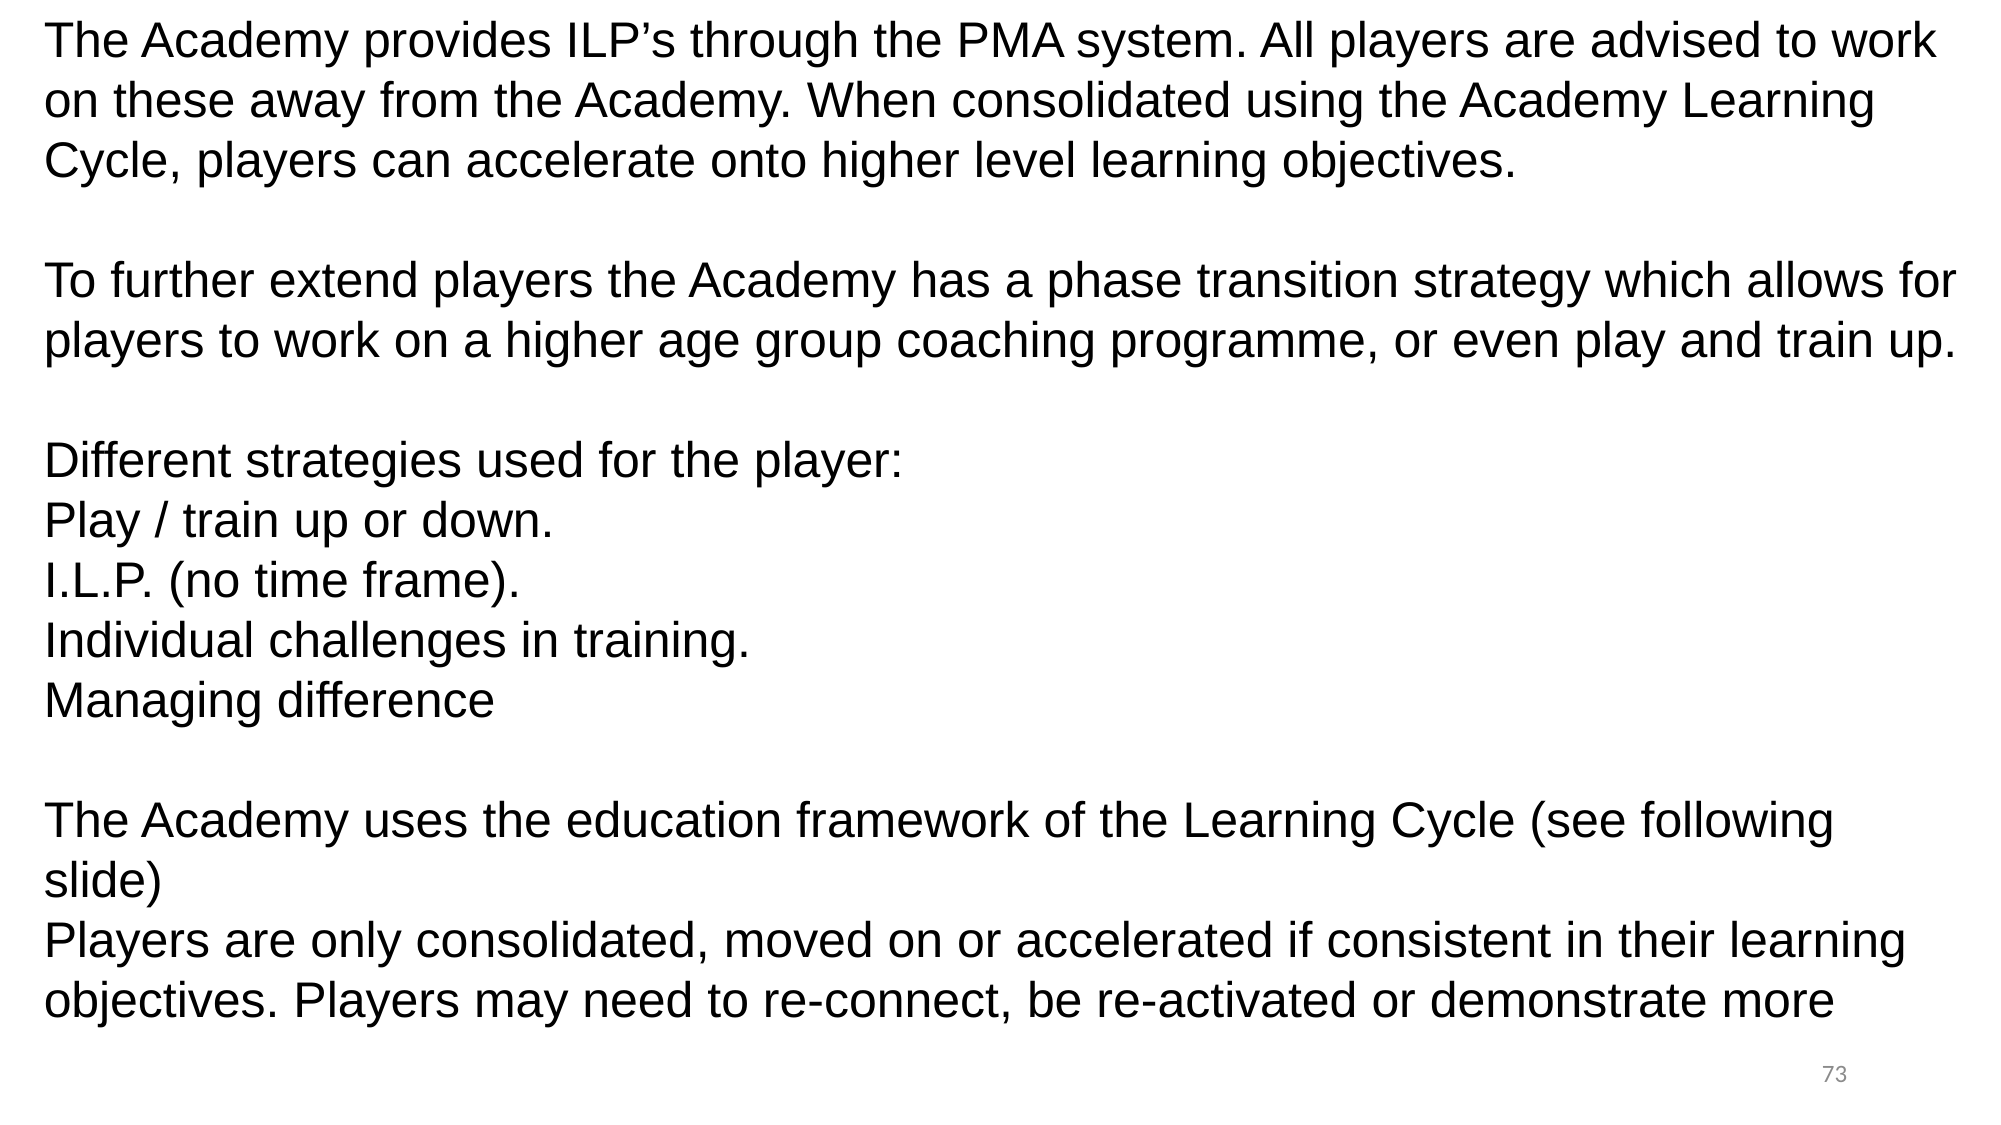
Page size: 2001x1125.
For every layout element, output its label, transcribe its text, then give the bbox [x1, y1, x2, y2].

text_box The Academy provides ILP’s through the PMA system. All players are advised to work on these away from the Academy. When consolidated using the Academy Learning Cycle, players can accelerate onto higher level learning objectives. To further extend players the Academy has a phase transition strategy which allows for players to work on a higher age group coaching programme, or even play and train up. Different strategies used for the player: Play / train up or down. I.L.P. (no time frame). Individual challenges in training. Managing difference The Academy uses the education framework of the Learning Cycle (see following slide) Players are only consolidated, moved on or accelerated if consistent in their learning objectives. Players may need to re-connect, be re-activated or demonstrate more [29, 0, 1984, 1035]
slide_number 73 [1412, 1042, 1863, 1103]
